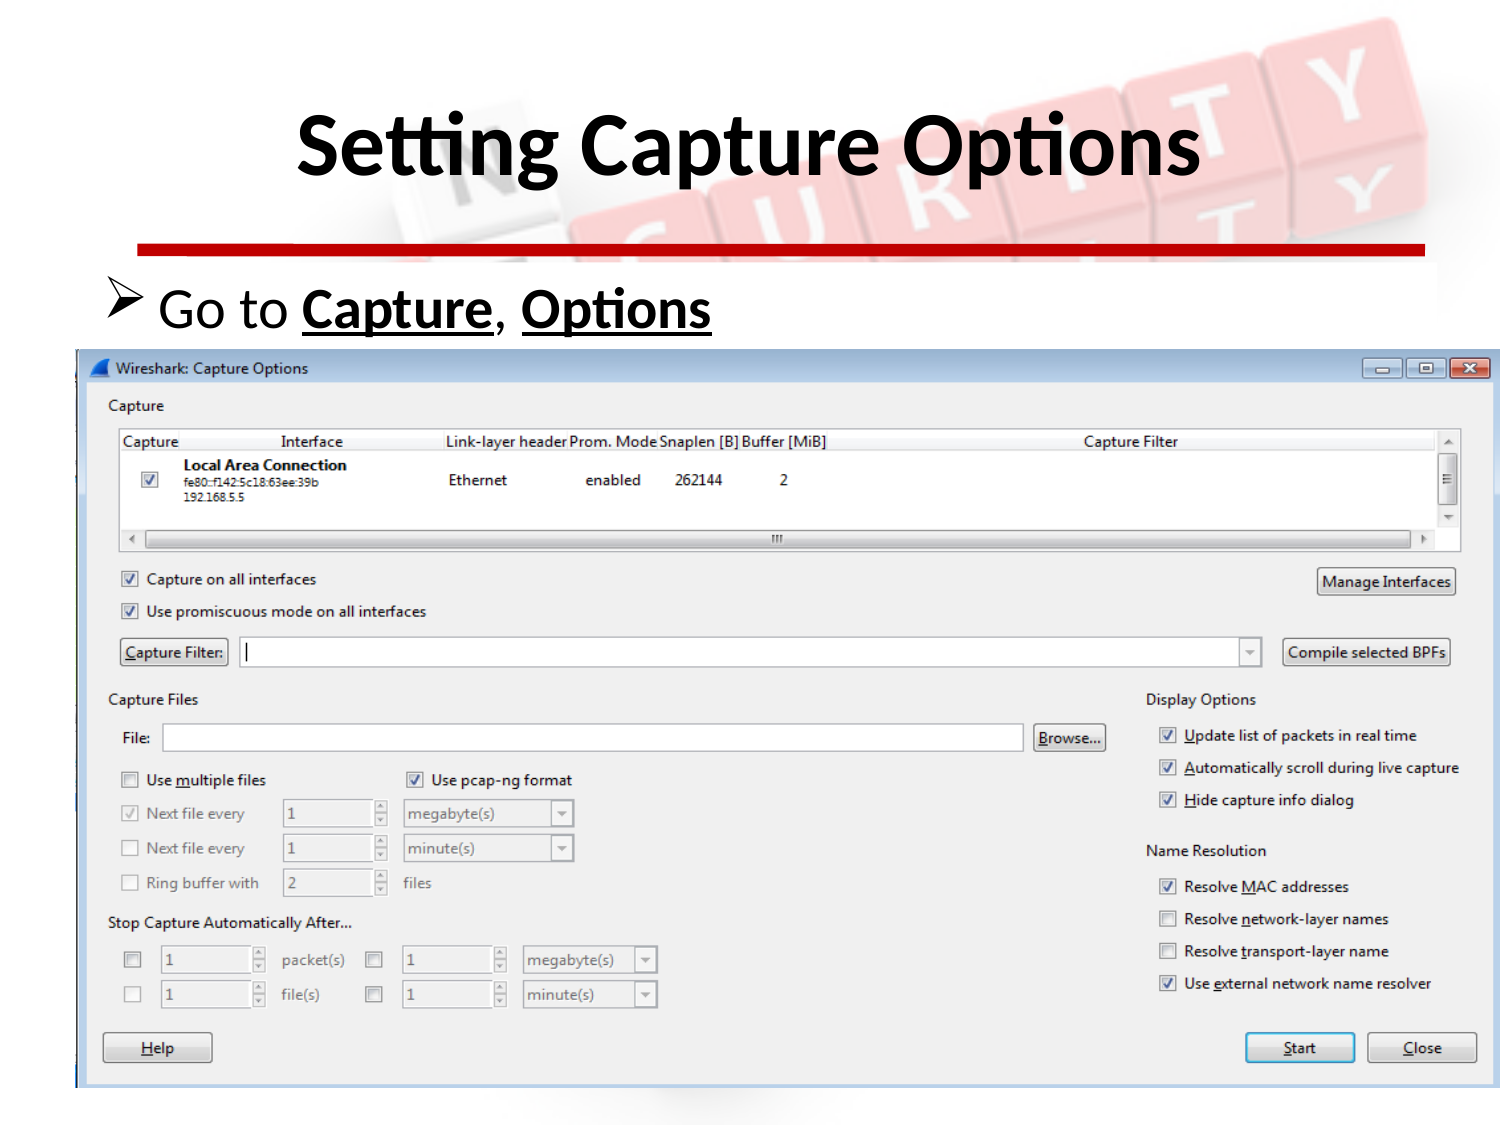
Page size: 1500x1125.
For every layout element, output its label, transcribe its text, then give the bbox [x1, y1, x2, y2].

list Go to Capture, Options [87, 262, 1438, 348]
title Setting Capture Options [75, 45, 1425, 233]
picture [74, 349, 1500, 1088]
